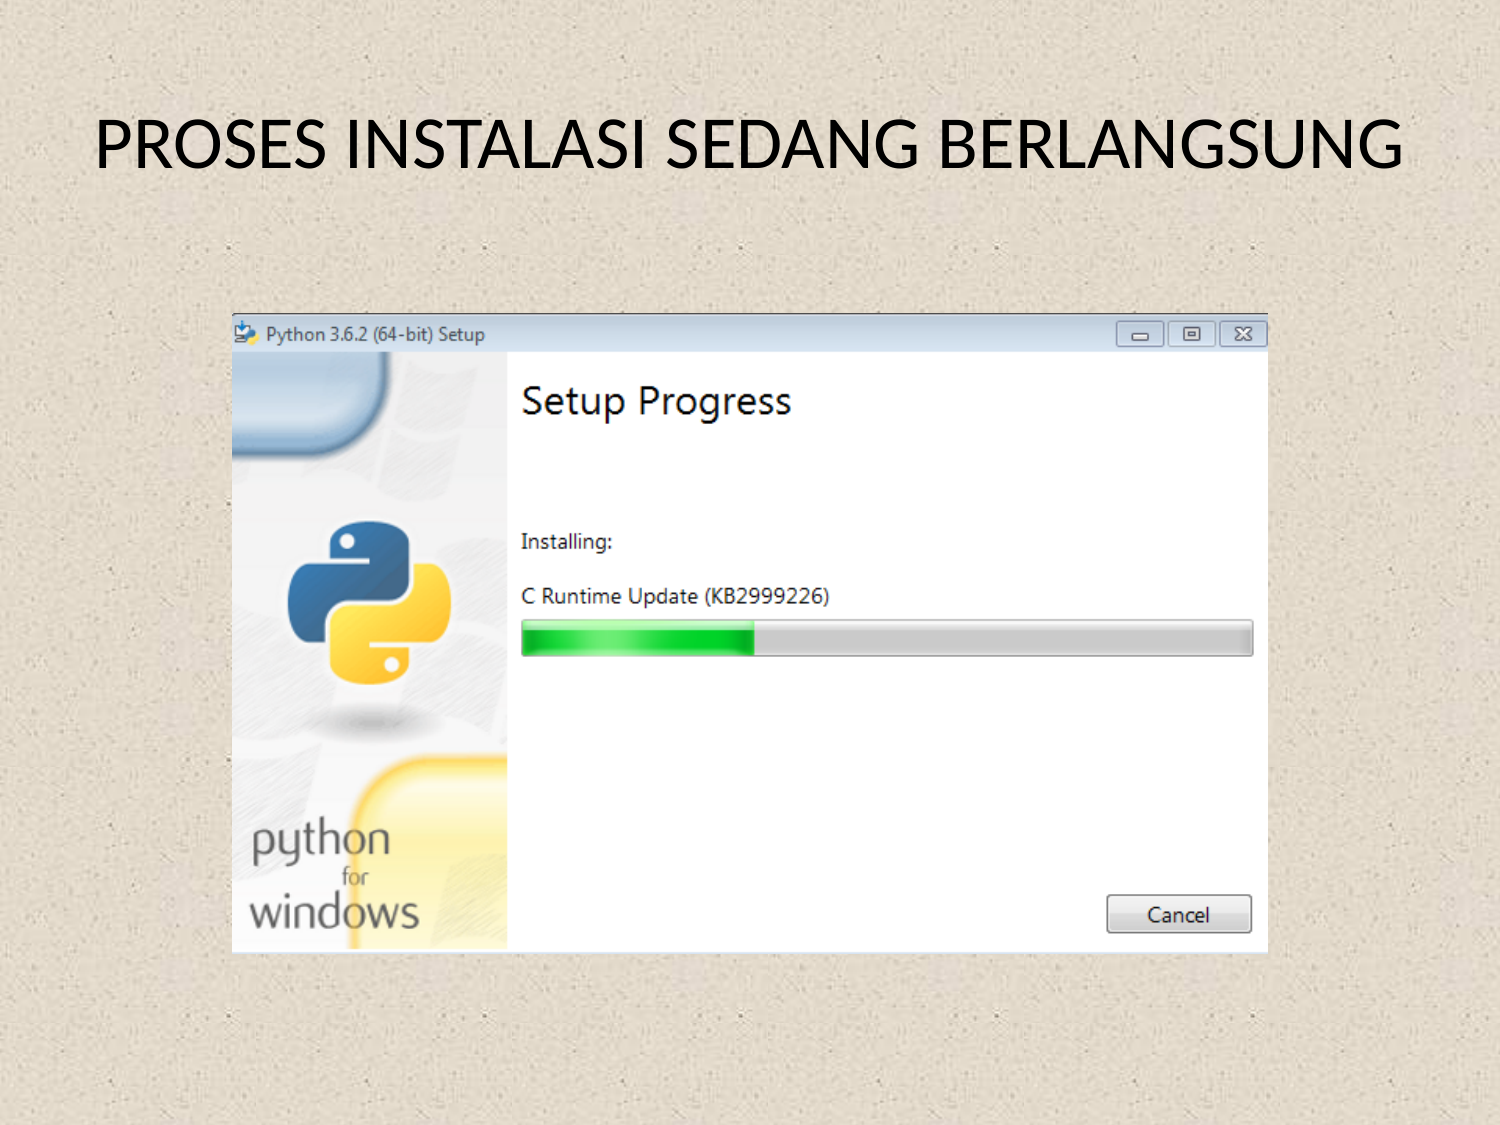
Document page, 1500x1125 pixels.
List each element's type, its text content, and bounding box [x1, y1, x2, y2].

title PROSES INSTALASI SEDANG BERLANGSUNG [75, 45, 1425, 233]
picture [0, 0, 1500, 1125]
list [232, 313, 1268, 955]
